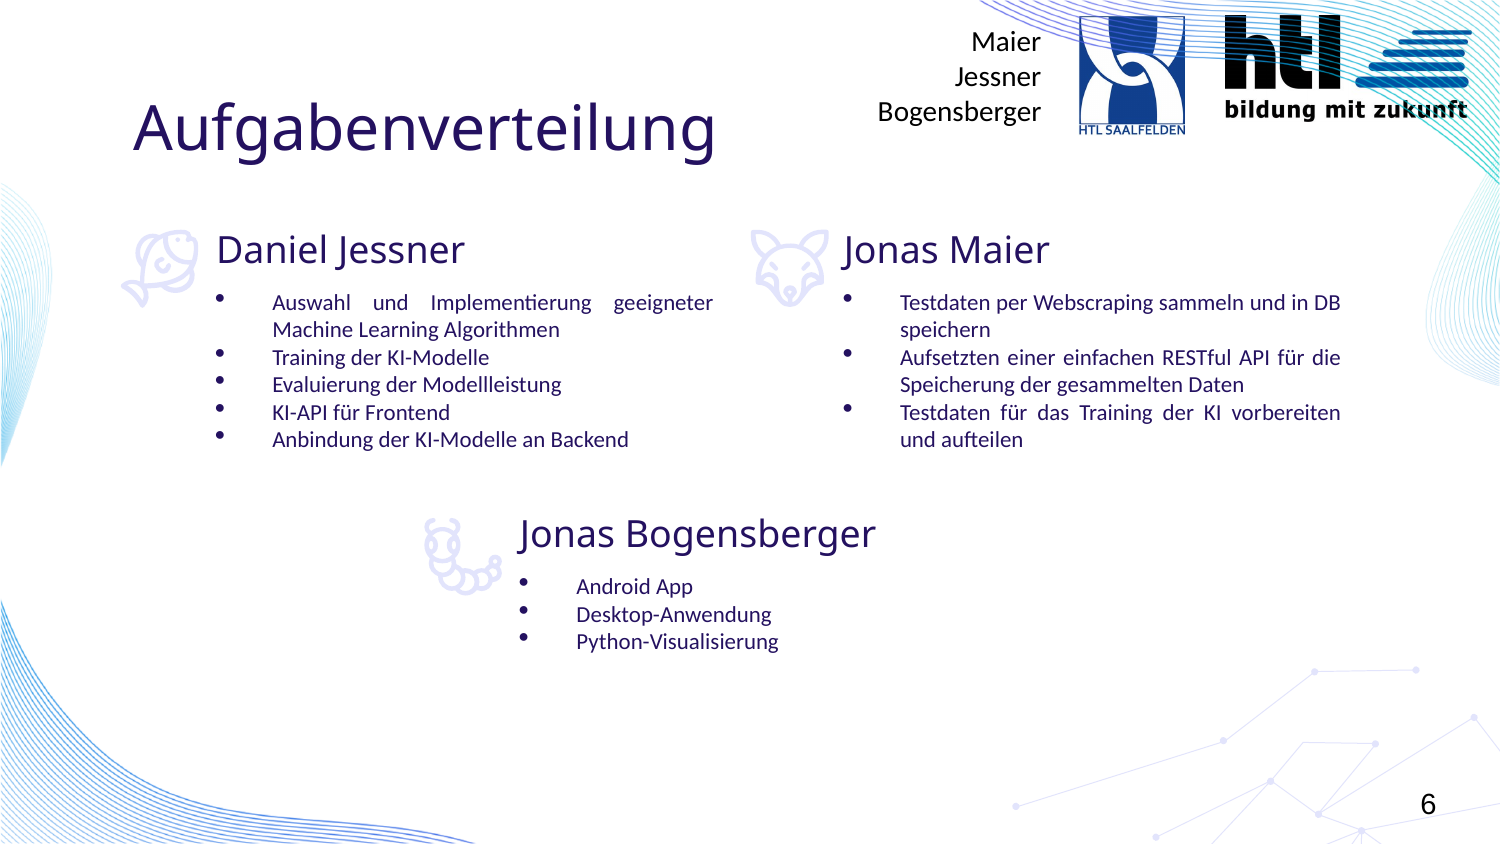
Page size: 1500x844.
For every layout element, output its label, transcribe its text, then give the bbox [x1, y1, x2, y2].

subtitle Testdaten per Webscraping sammeln und in DB speichern Aufsetzten einer einfachen RESTful API für die Speicherung der gesammelten Daten Testdaten für das Training der KI vorbereiten und aufteilen [828, 286, 1357, 471]
picture [1, 152, 507, 843]
title Aufgabenverteilung [118, 72, 1382, 167]
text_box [750, 229, 829, 308]
picture [969, 1, 1499, 391]
subtitle Jonas Maier [828, 218, 1357, 286]
text_box [424, 517, 502, 596]
subtitle Daniel Jessner [201, 218, 730, 286]
subtitle Jonas Bogensberger [505, 502, 1034, 556]
subtitle Auswahl und Implementierung geeigneter Machine Learning Algorithmen Training der KI-Modelle Evaluierung der Modellleistung KI-API für Frontend Anbindung der KI-Modelle an Backend [201, 286, 730, 471]
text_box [120, 229, 199, 309]
subtitle Android App Desktop-Anwendung Python-Visualisierung [505, 556, 1034, 755]
